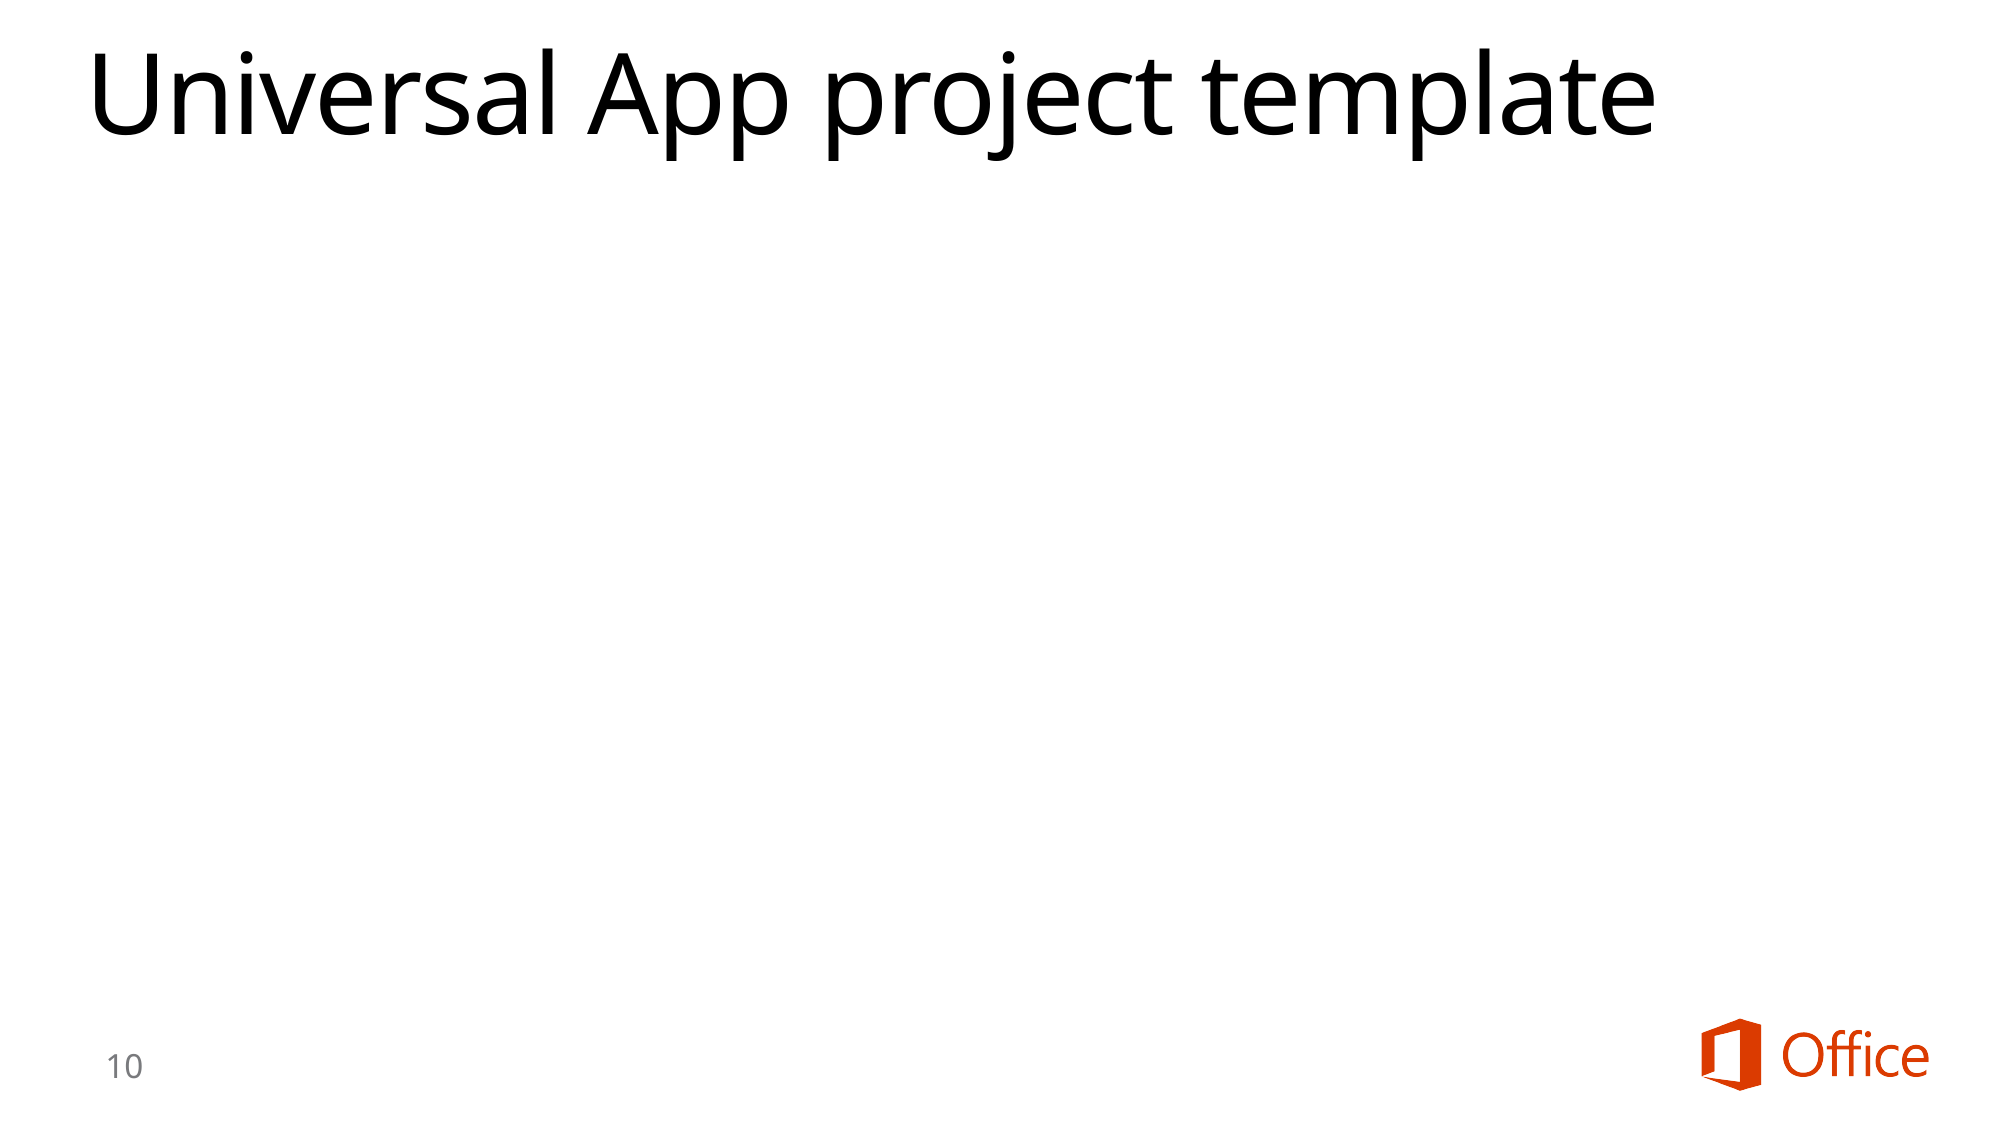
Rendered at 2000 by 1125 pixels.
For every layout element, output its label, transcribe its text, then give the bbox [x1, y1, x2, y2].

picture [1670, 987, 1960, 1122]
slide_number 10 [85, 1049, 178, 1086]
title Universal App project template [85, 37, 1914, 161]
